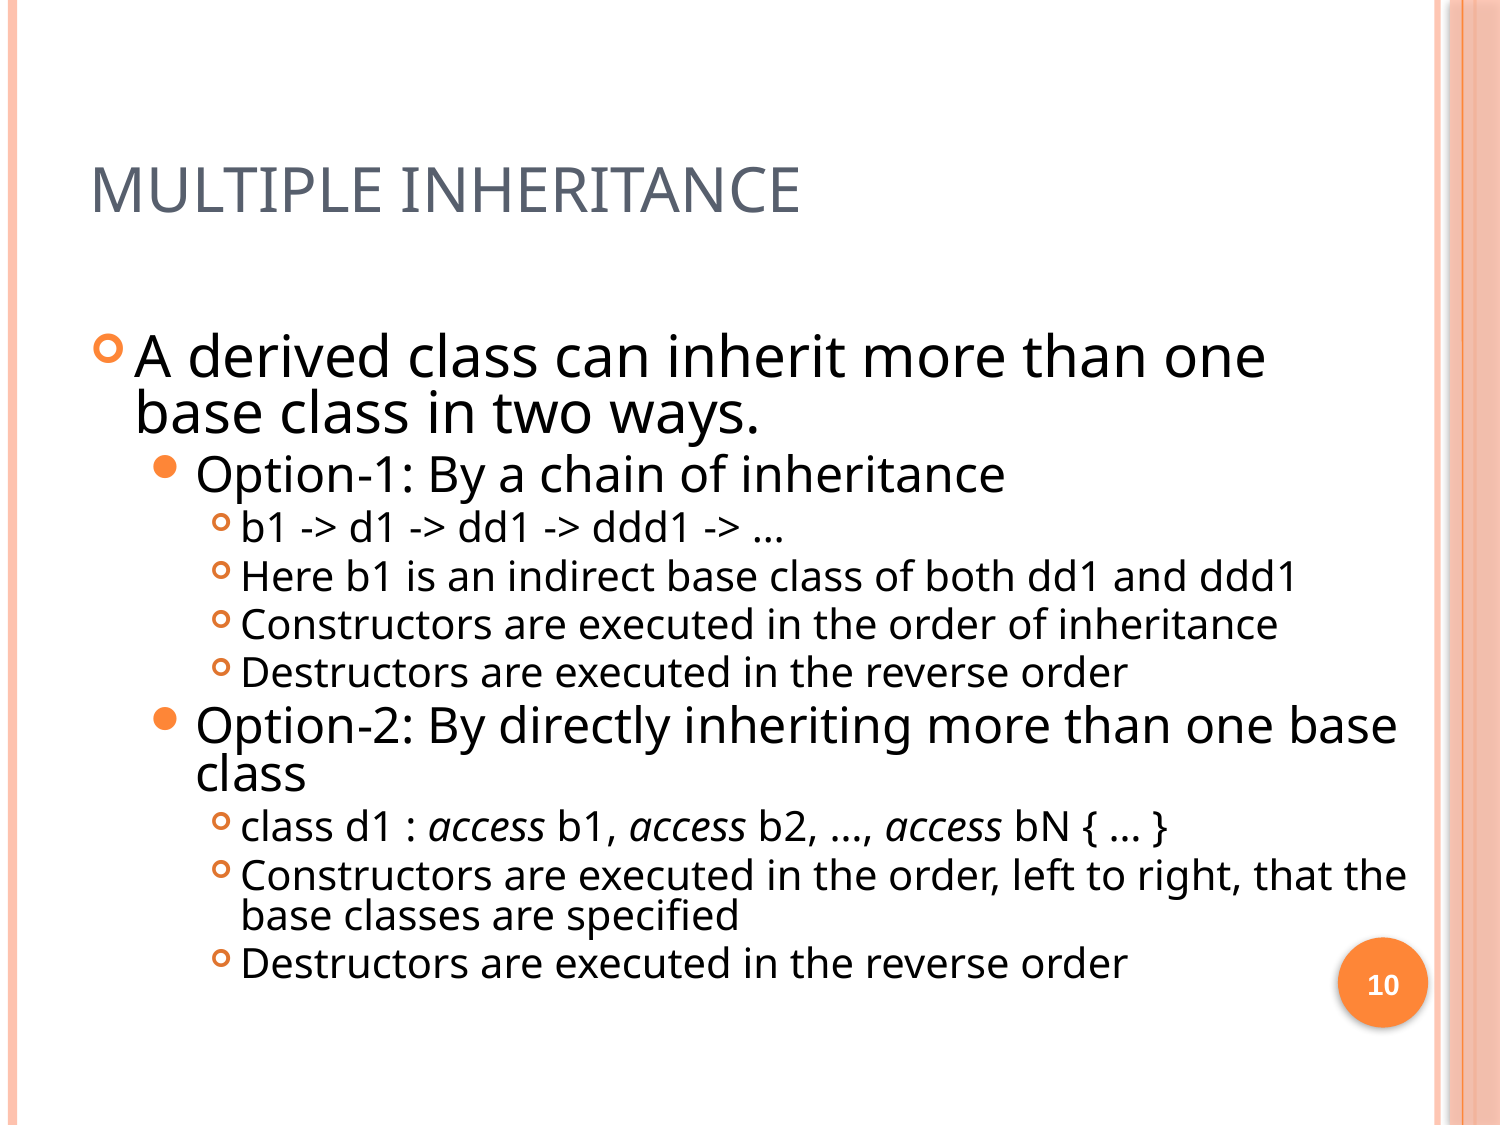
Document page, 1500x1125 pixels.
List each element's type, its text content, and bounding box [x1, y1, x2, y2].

text_box 10 [1333, 940, 1434, 1026]
title Multiple Inheritance [75, 45, 1300, 233]
list A derived class can inherit more than one base class in two ways. Option-1: By a chain of inheritance b1 -> d1 -> dd1 -> ddd1 -> … Here b1 is an indirect base class of both dd1 and ddd1 Constructors are executed in the order of inheritance Destructors are executed in the reverse order Option-2: By directly inheriting more than one base class class d1 : access b1, access b2, …, access bN { … } Constructors are executed in the order, left to right, that the base classes are specified Destructors are executed in the reverse order [75, 324, 1425, 1038]
